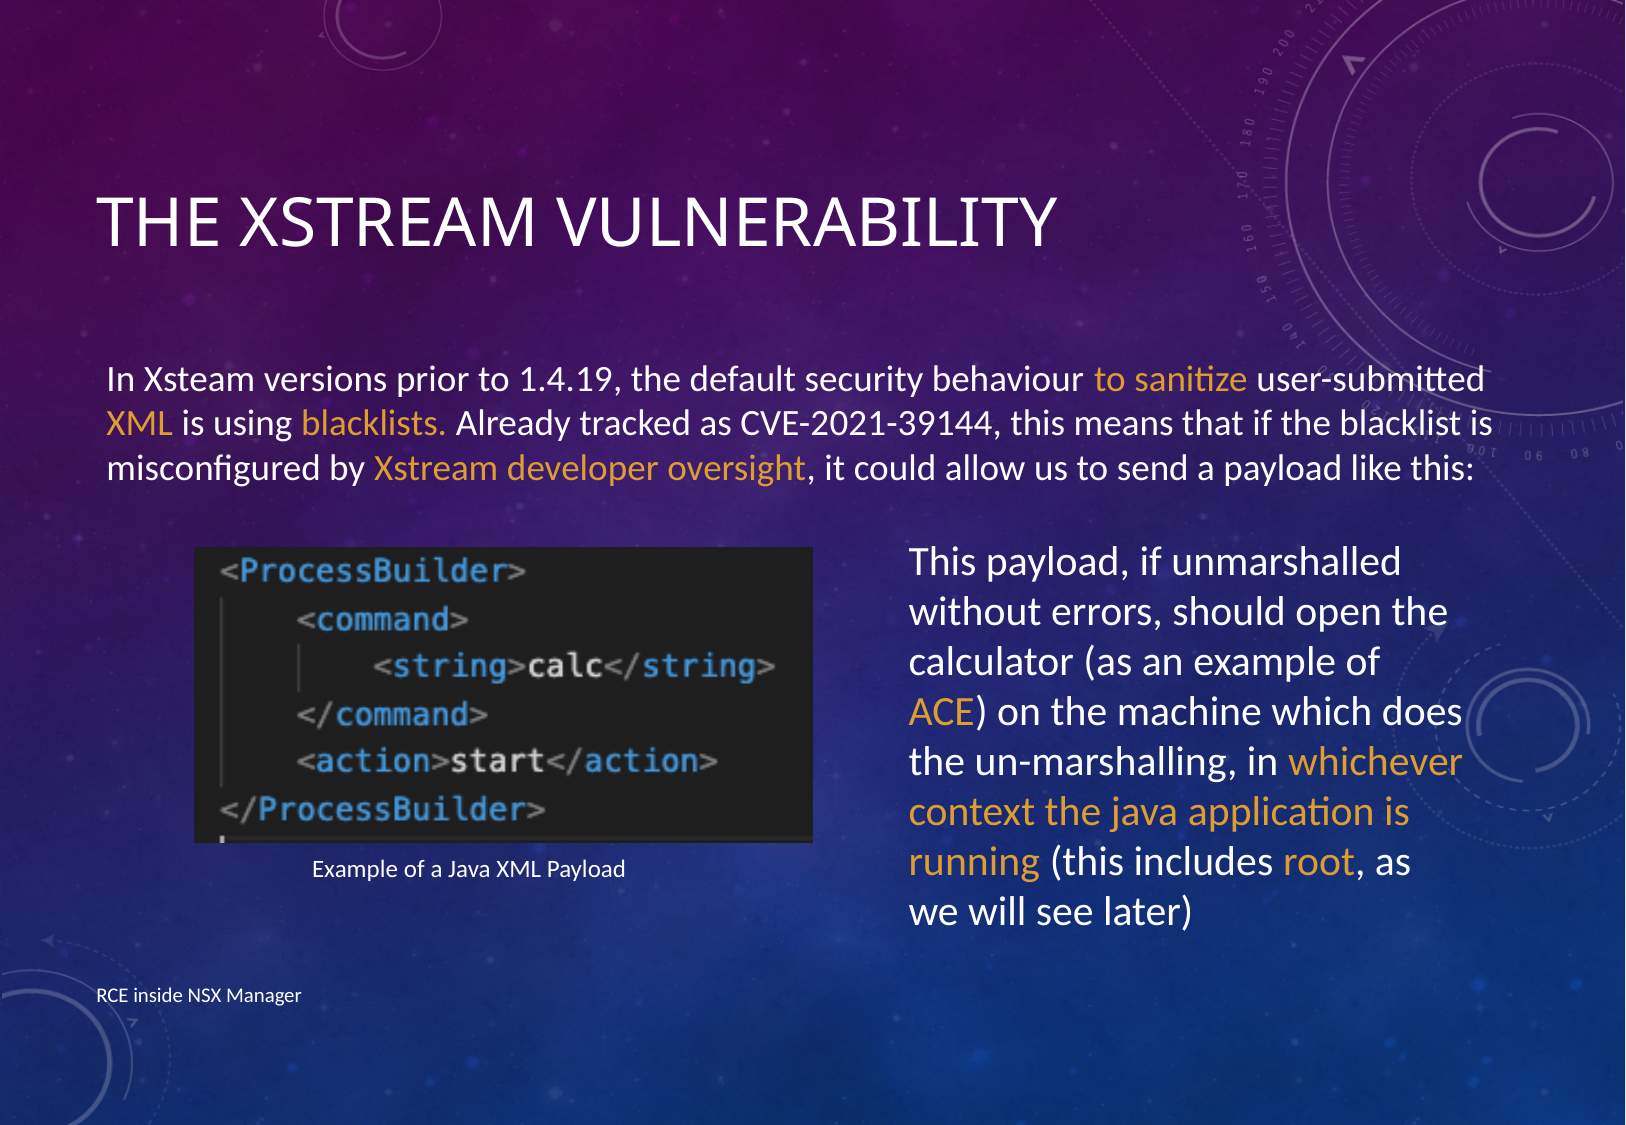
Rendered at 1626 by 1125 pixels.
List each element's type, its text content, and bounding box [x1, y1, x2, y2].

footer RCE inside NSX Manager [81, 963, 1146, 1025]
picture [0, 0, 1626, 1125]
title The Xstream vulnerability [81, 99, 1463, 339]
text_box Example of a Java XML Payload [300, 856, 645, 902]
text_box This payload, if unmarshalled without errors, should open the calculator (as an example of ACE) on the machine which does the un-marshalling, in whichever context the java application is running (this includes root, as we will see later) [893, 526, 1484, 942]
list In Xsteam versions prior to 1.4.19, the default security behaviour to sanitize user-submitted XML is using blacklists. Already tracked as CVE-2021-39144, this means that if the blacklist is misconfigured by Xstream developer oversight, it could allow us to send a payload like this: [91, 332, 1534, 509]
